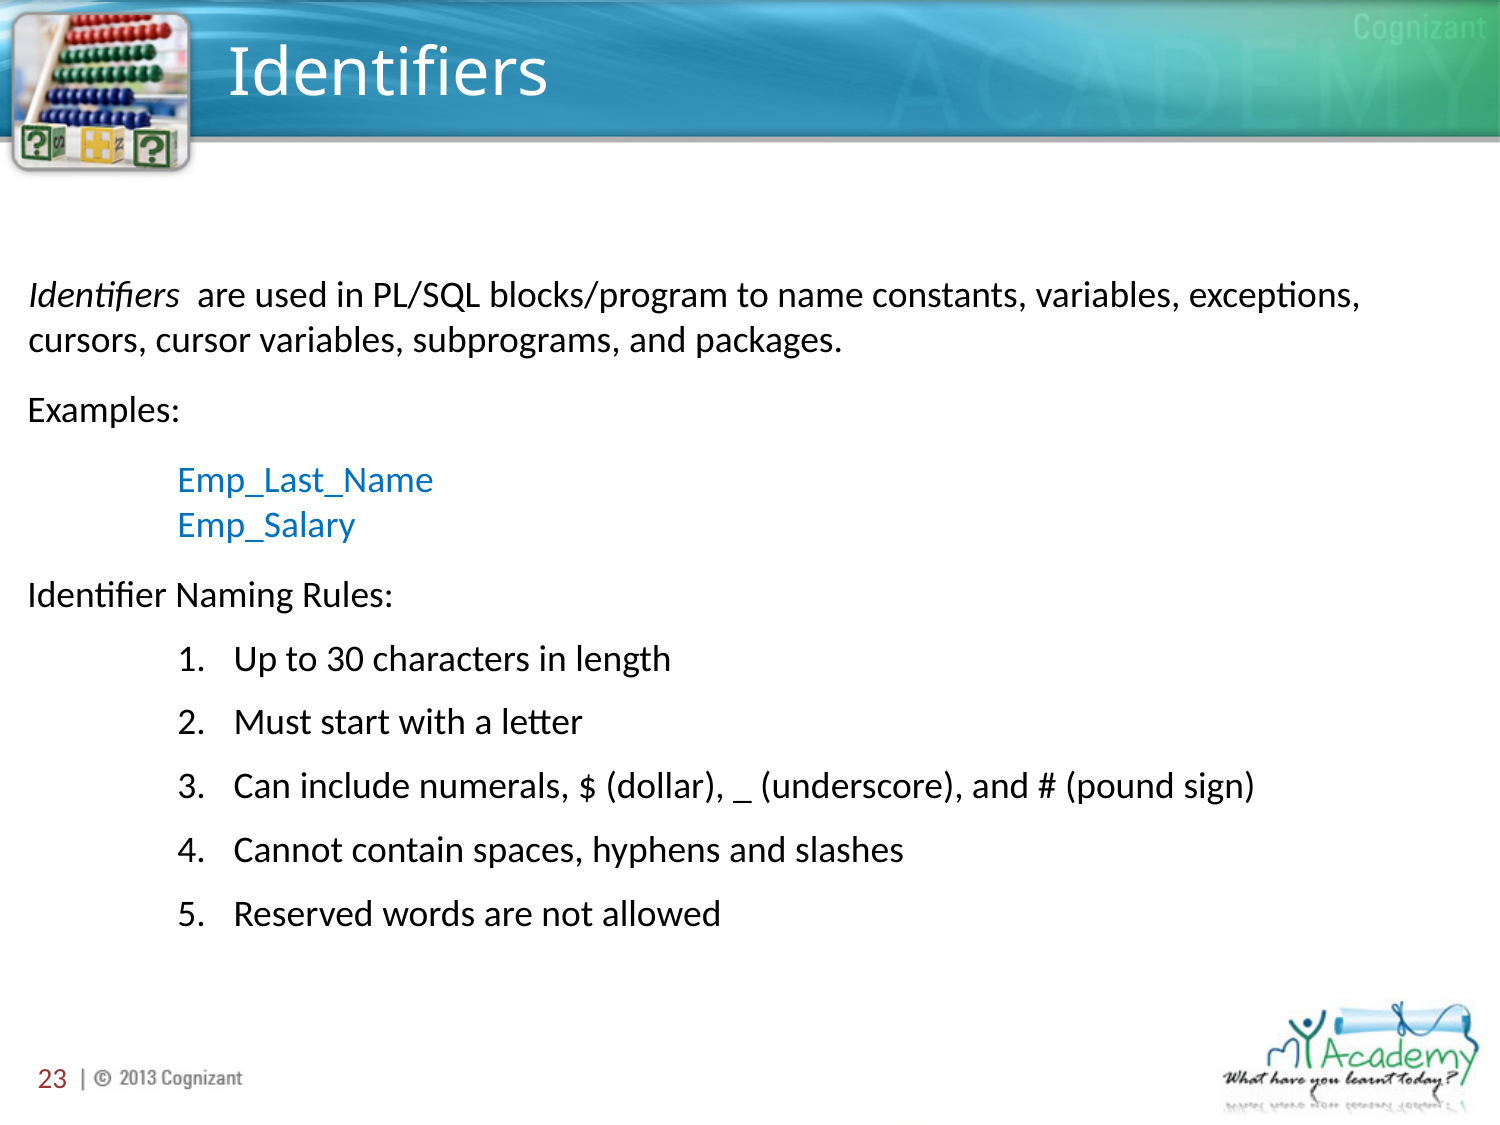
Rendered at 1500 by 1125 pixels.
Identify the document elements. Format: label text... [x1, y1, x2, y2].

title Identifiers [213, 0, 1500, 163]
picture [0, 0, 1500, 1125]
text_box Identifiers are used in PL/SQL blocks/program to name constants, variables, exceptions, cursors, cursor variables, subprograms, and packages. Examples: Emp_Last_Name Emp_Salary Identifier Naming Rules: Up to 30 characters in length Must start with a letter Can include numerals, $ (dollar), _ (underscore), and # (pound sign) Cannot contain spaces, hyphens and slashes Reserved words are not allowed [12, 262, 1500, 1125]
